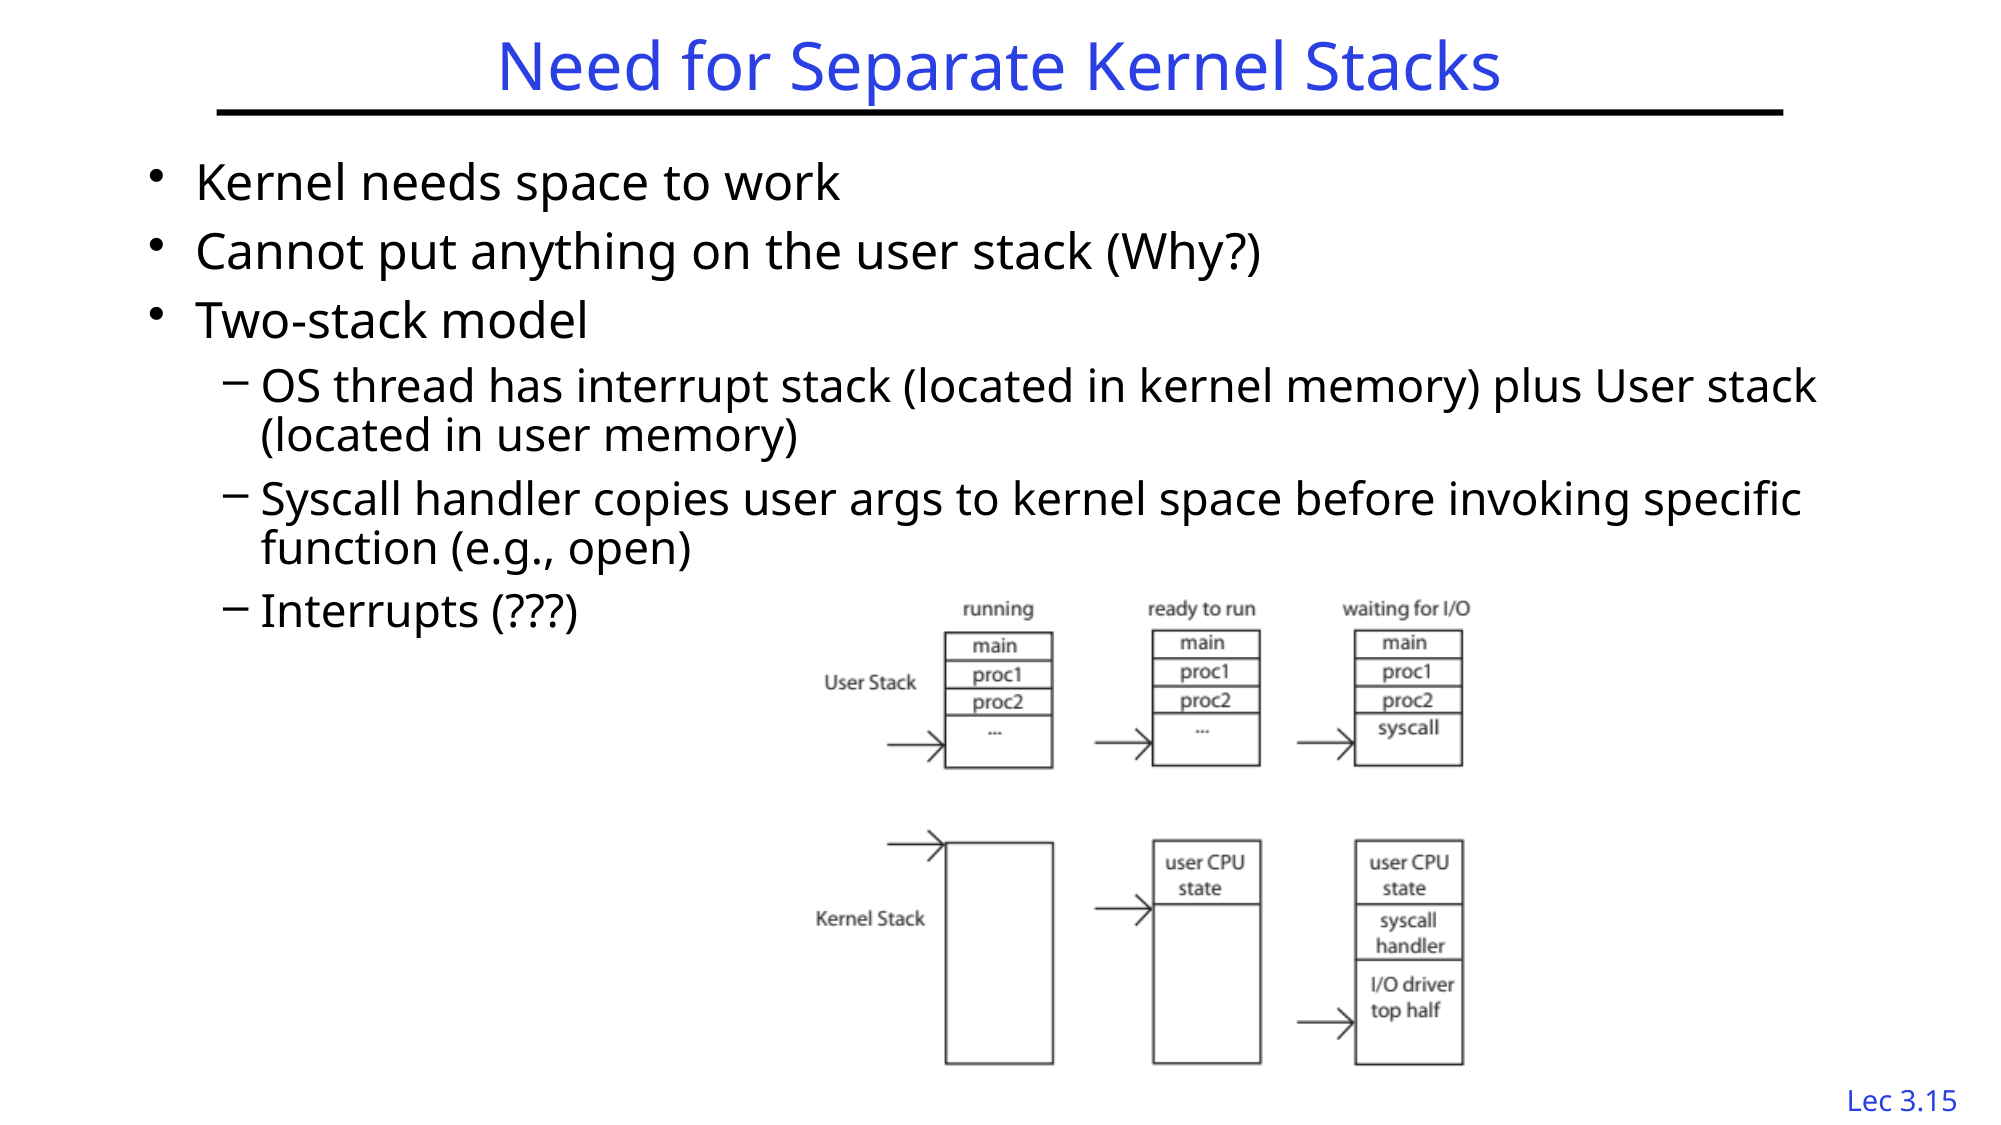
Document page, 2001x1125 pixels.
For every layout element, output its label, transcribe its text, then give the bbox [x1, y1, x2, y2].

list Kernel needs space to work Cannot put anything on the user stack (Why?) Two-stack model OS thread has interrupt stack (located in kernel memory) plus User stack (located in user memory) Syscall handler copies user args to kernel space before invoking specific function (e.g., open) Interrupts (???) [133, 149, 1867, 988]
picture [674, 574, 1611, 1090]
title Need for Separate Kernel Stacks [216, 24, 1784, 113]
